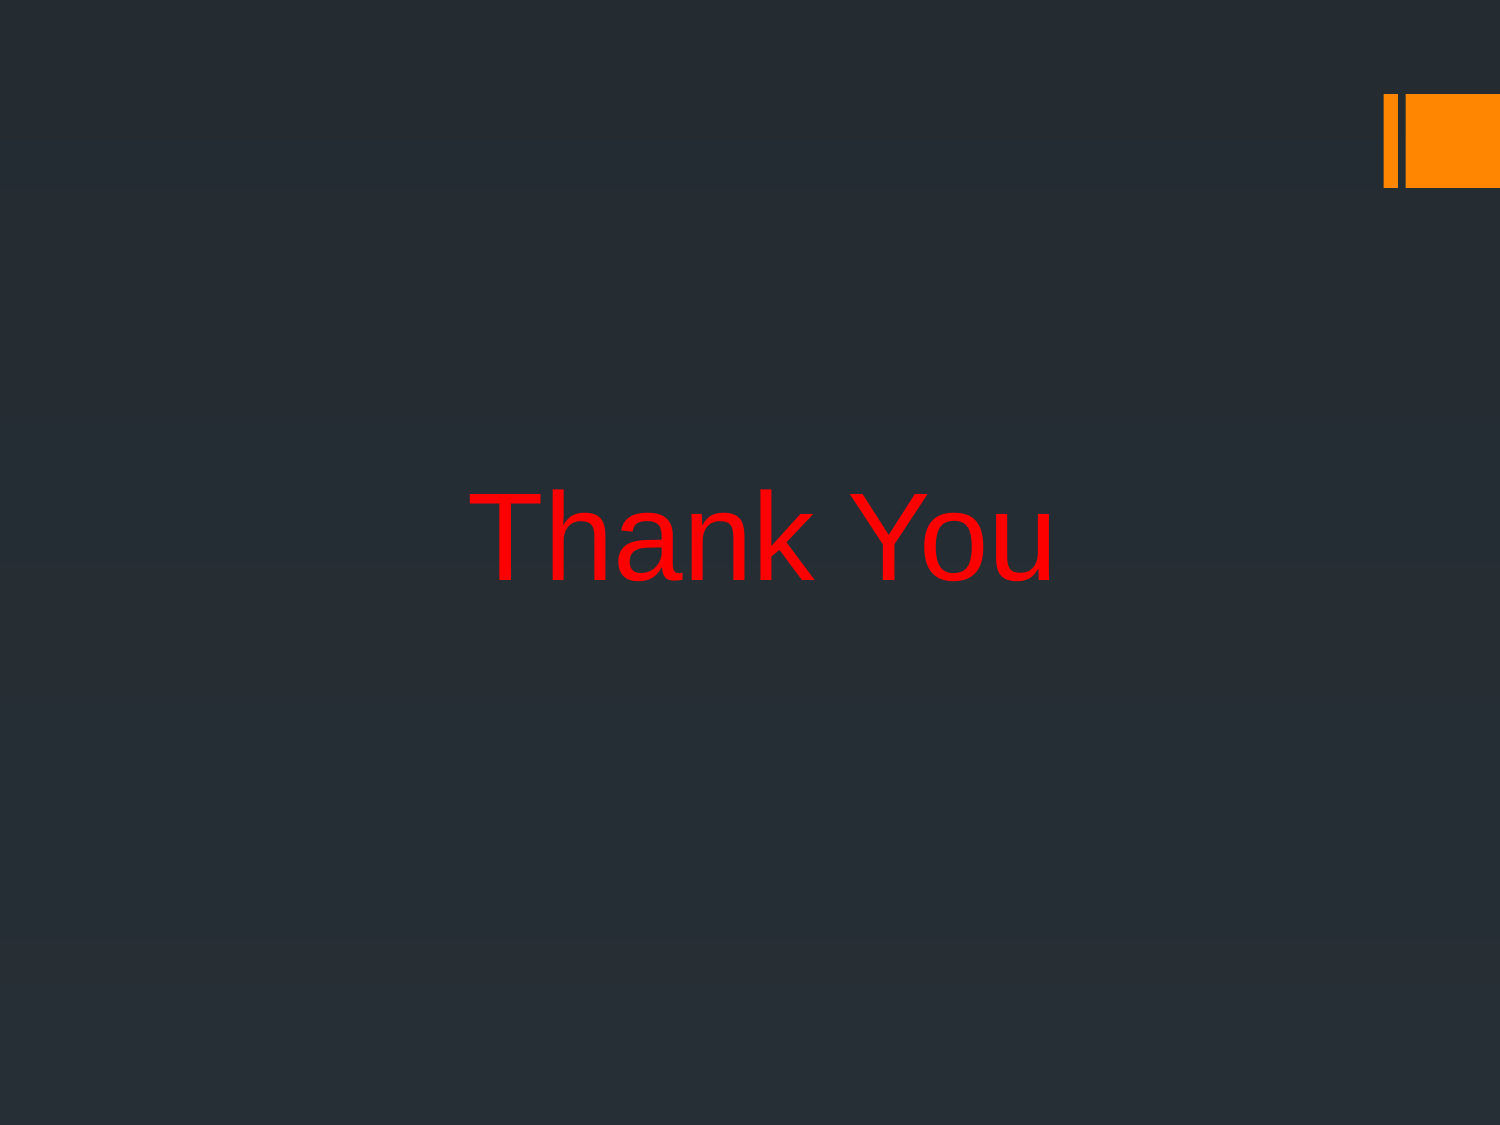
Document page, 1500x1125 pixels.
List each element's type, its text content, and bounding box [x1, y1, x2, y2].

text_box Thank You [453, 448, 1074, 614]
